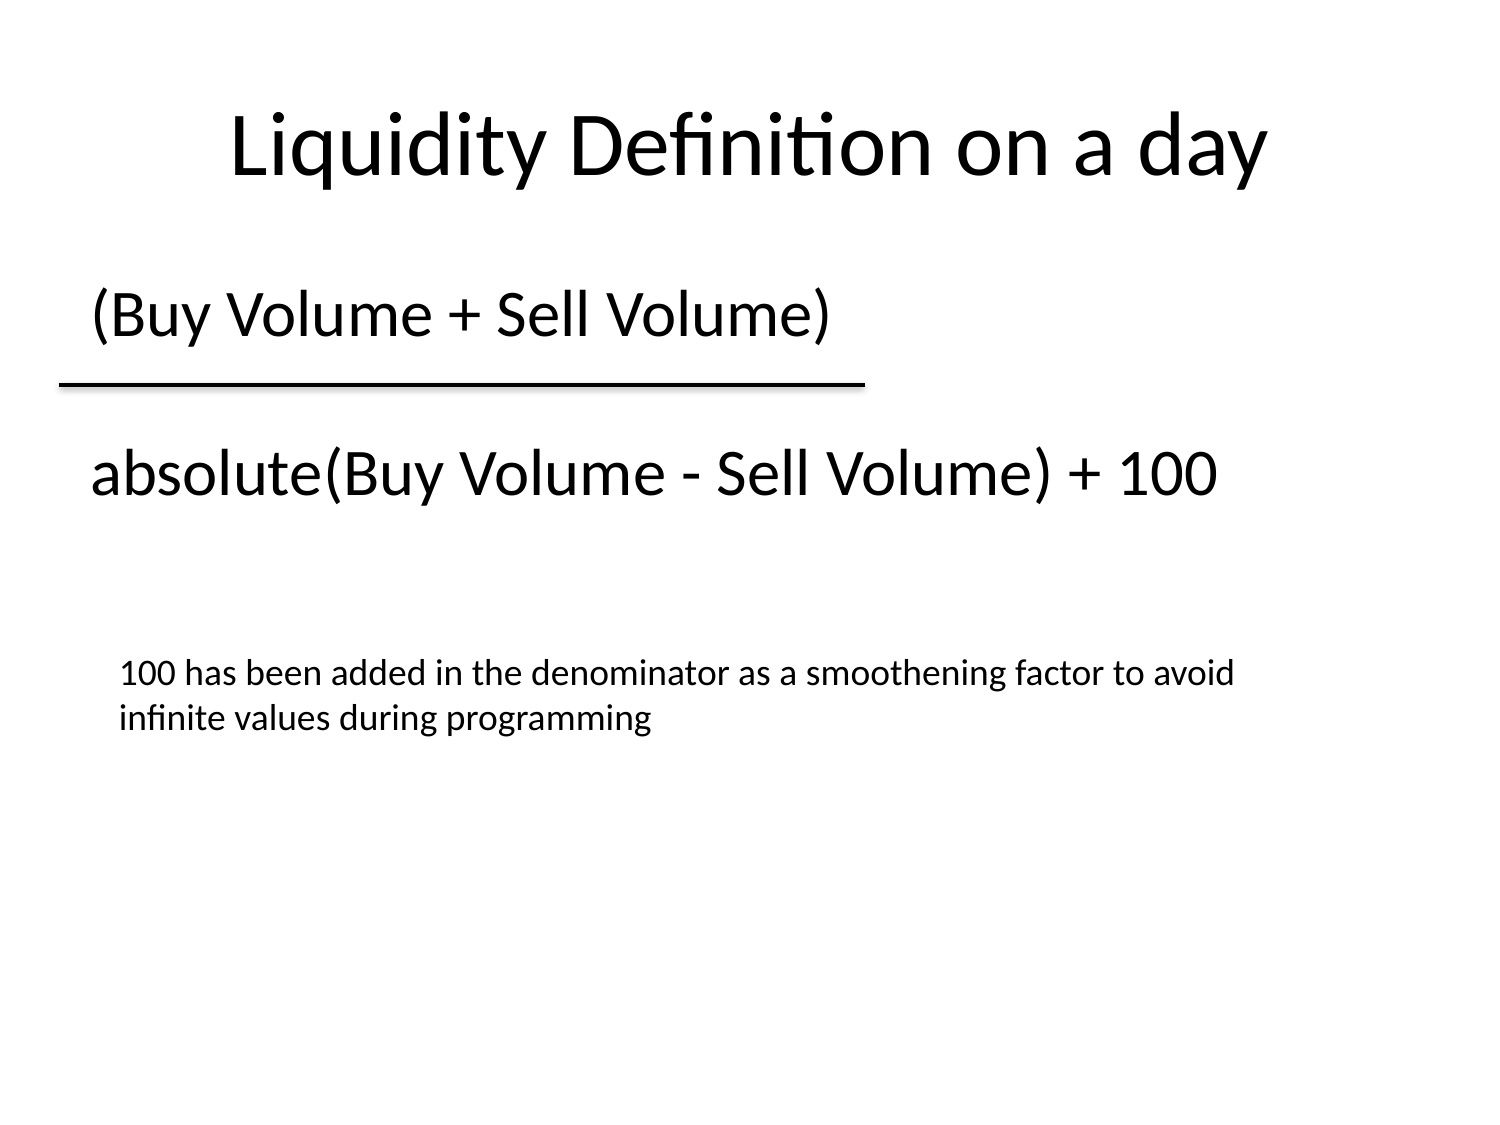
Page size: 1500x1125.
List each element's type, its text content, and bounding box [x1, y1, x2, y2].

list (Buy Volume + Sell Volume) [75, 262, 1425, 385]
title Liquidity Definition on a day [75, 45, 1425, 233]
text_box 100 has been added in the denominator as a smoothening factor to avoid infinite values during programming [104, 640, 1343, 746]
text_box absolute(Buy Volume - Sell Volume) + 100 [74, 420, 1425, 544]
